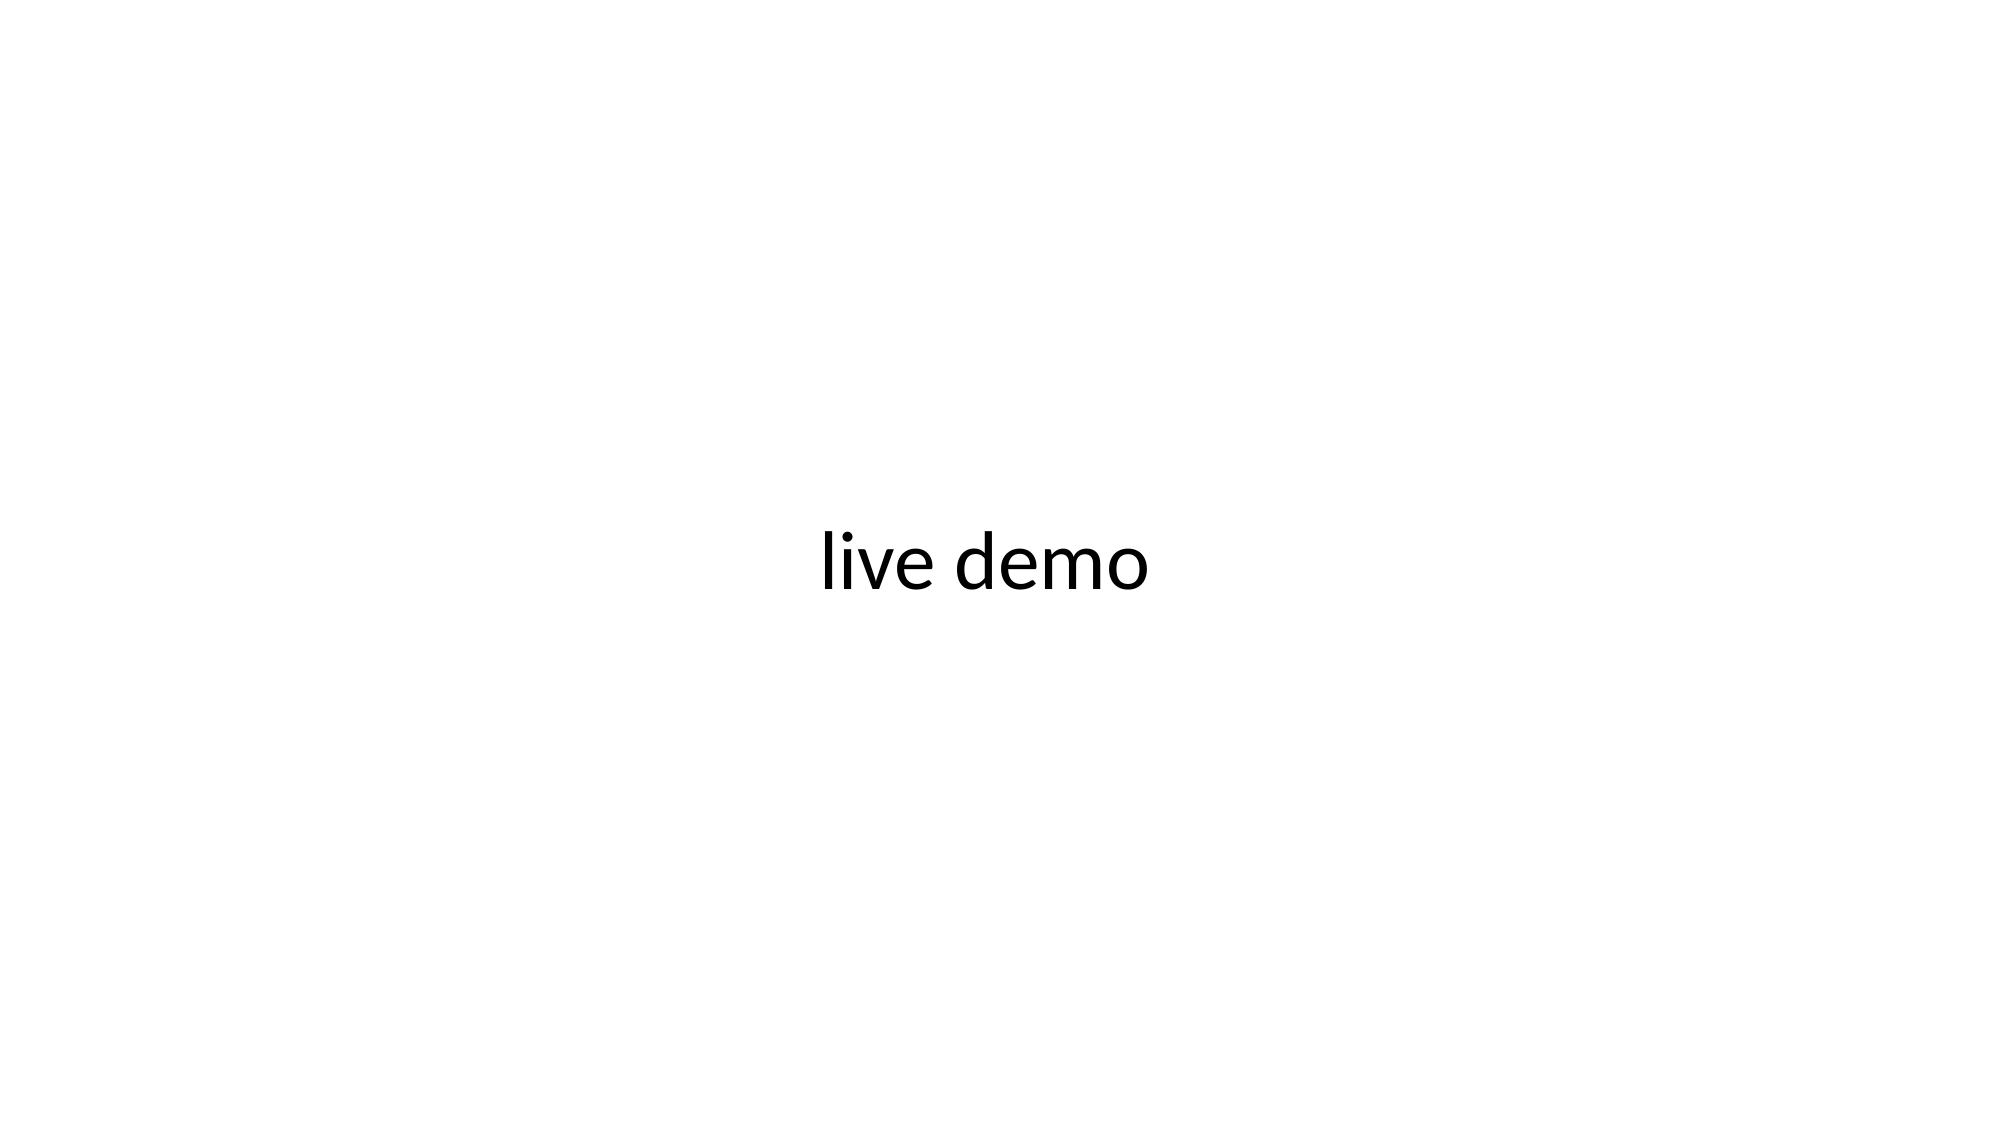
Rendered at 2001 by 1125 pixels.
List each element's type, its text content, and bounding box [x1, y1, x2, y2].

title live demo [805, 468, 1195, 657]
